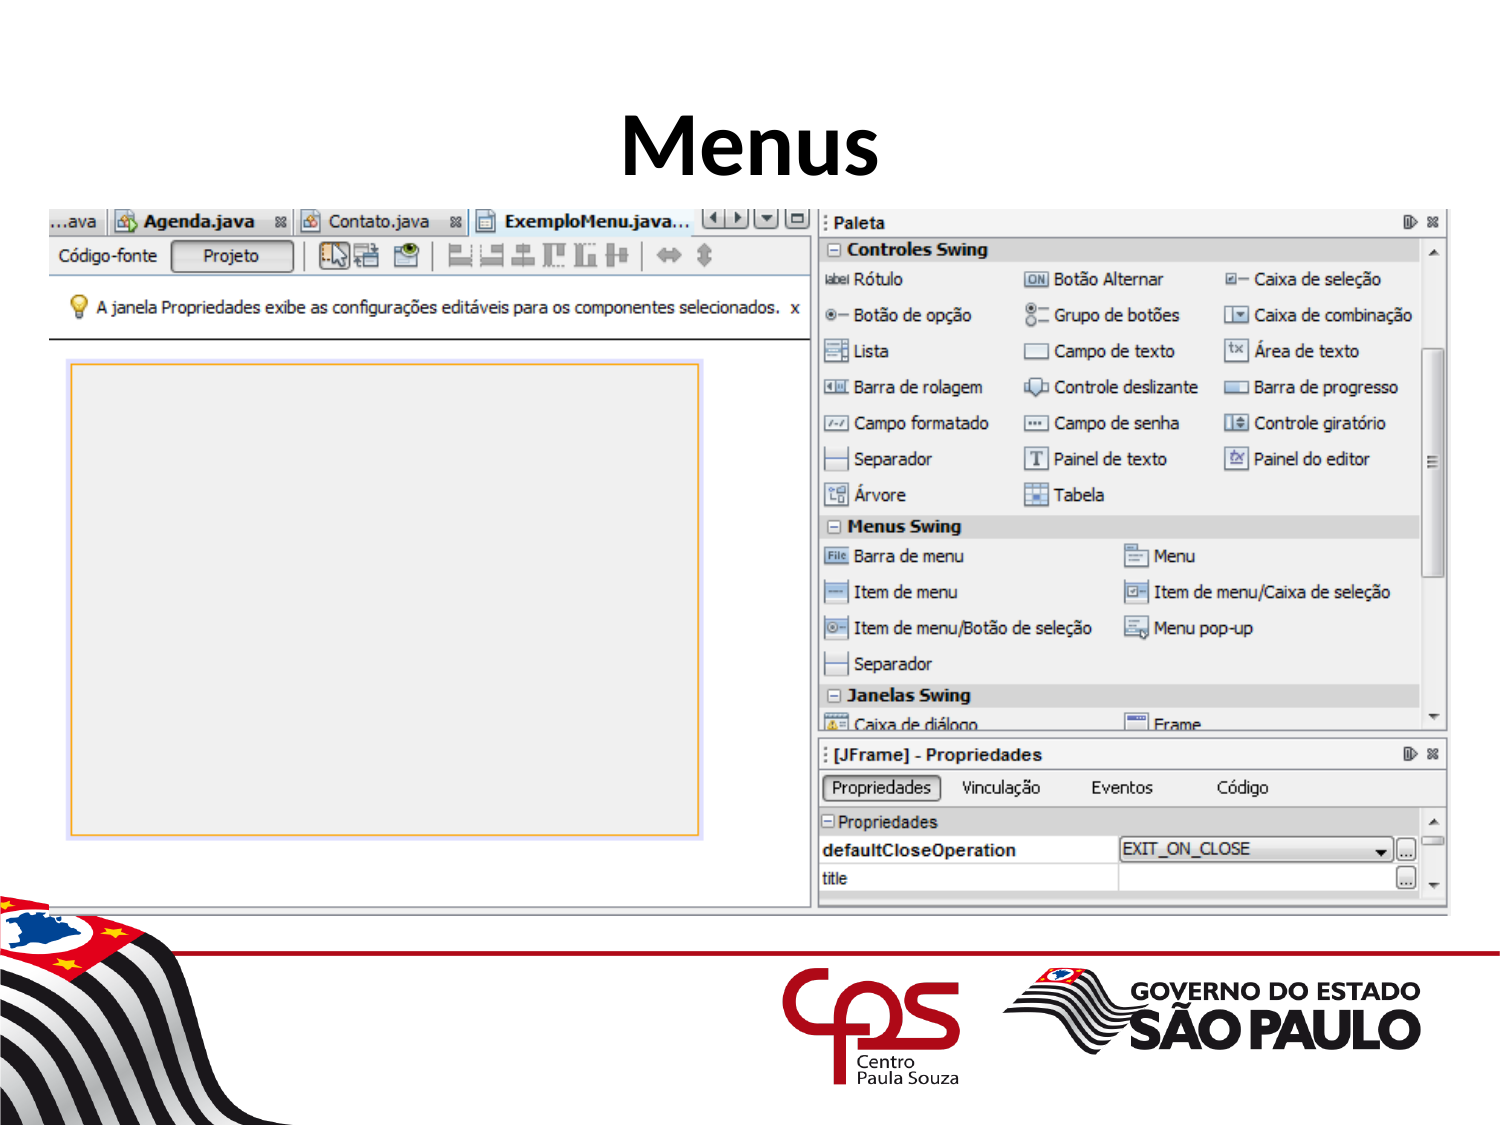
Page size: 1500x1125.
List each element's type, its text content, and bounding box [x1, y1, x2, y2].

picture [0, 209, 1500, 1125]
text_box [125, 924, 1432, 966]
title Menus [75, 45, 1425, 207]
